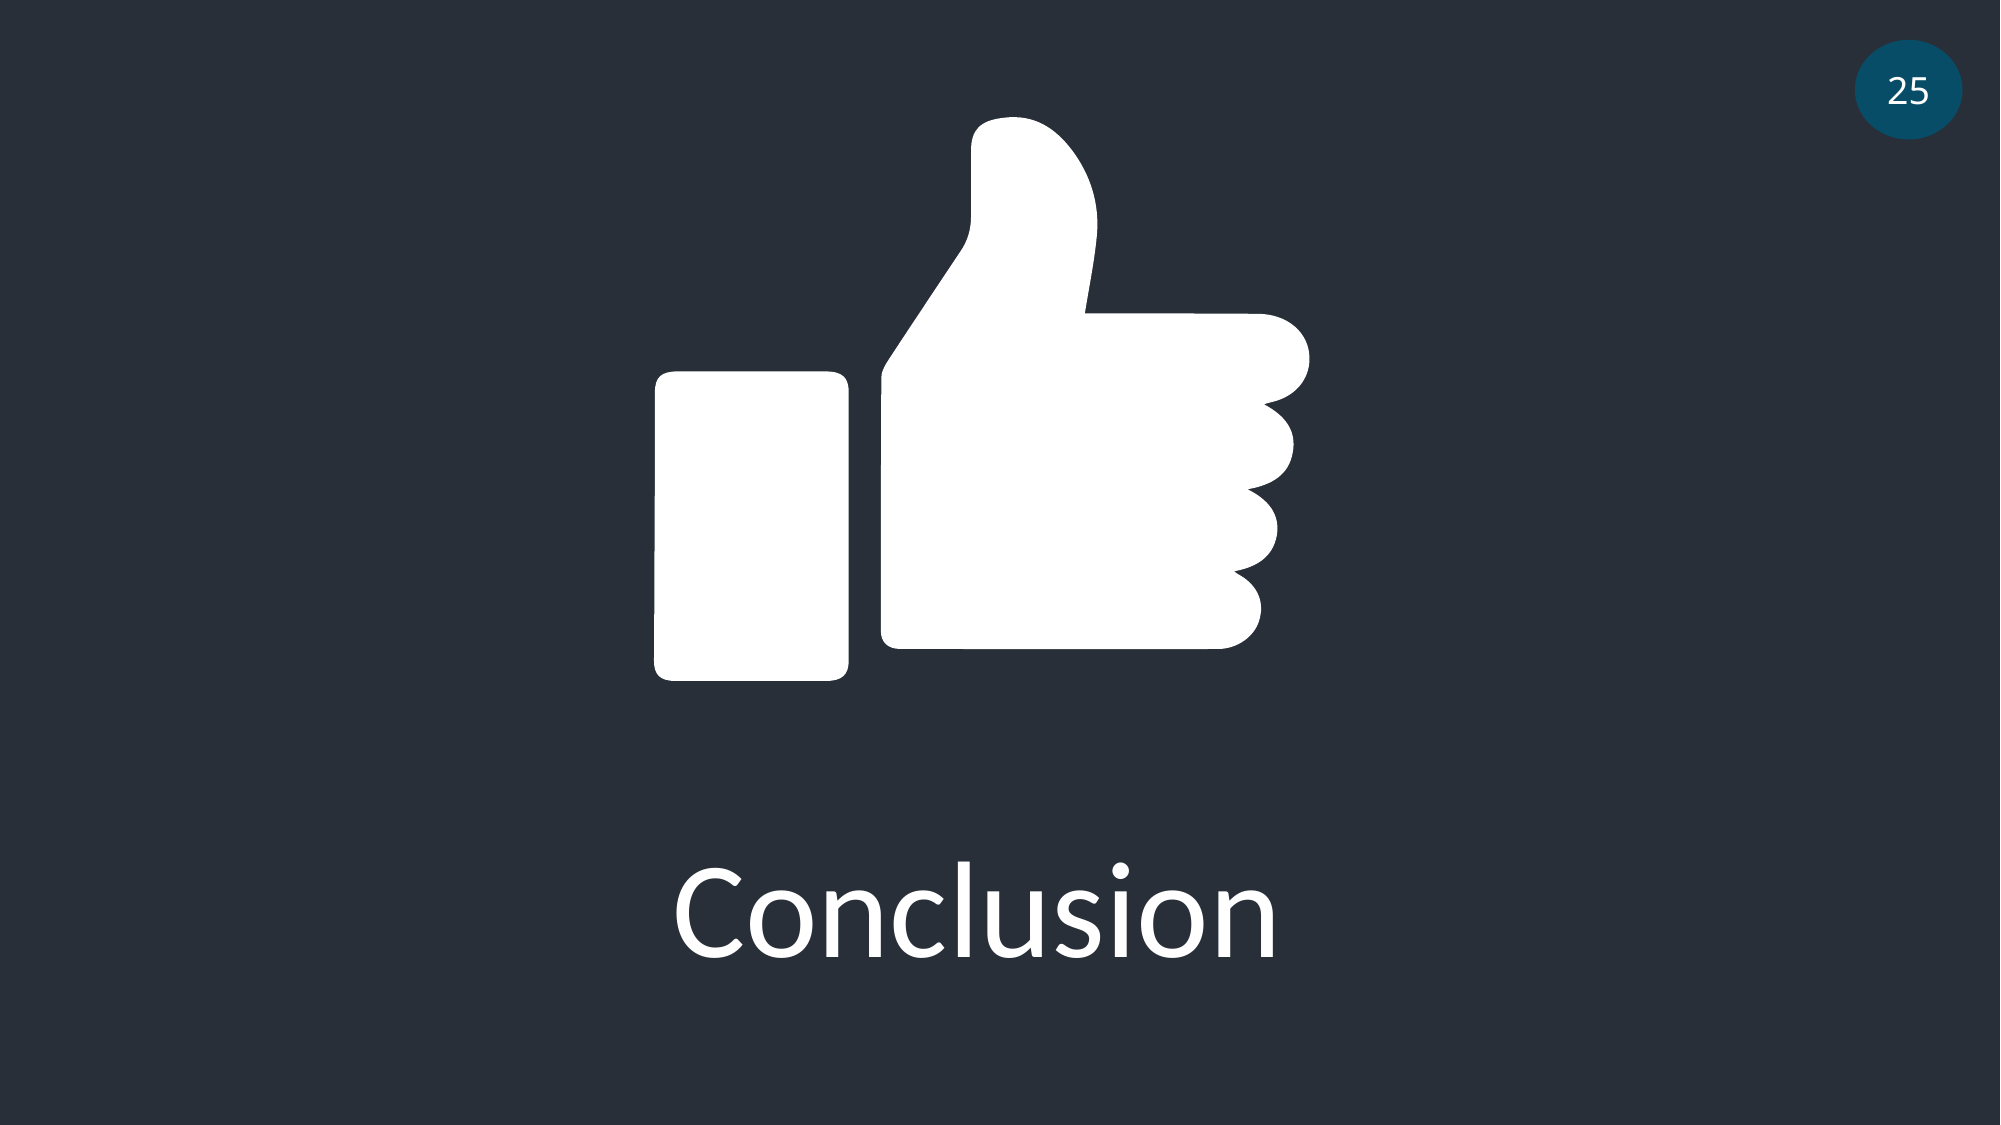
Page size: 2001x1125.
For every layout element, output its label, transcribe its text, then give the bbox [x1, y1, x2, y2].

text_box 25 [1853, 38, 1964, 141]
text_box Conclusion [657, 813, 1297, 993]
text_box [653, 113, 1310, 681]
